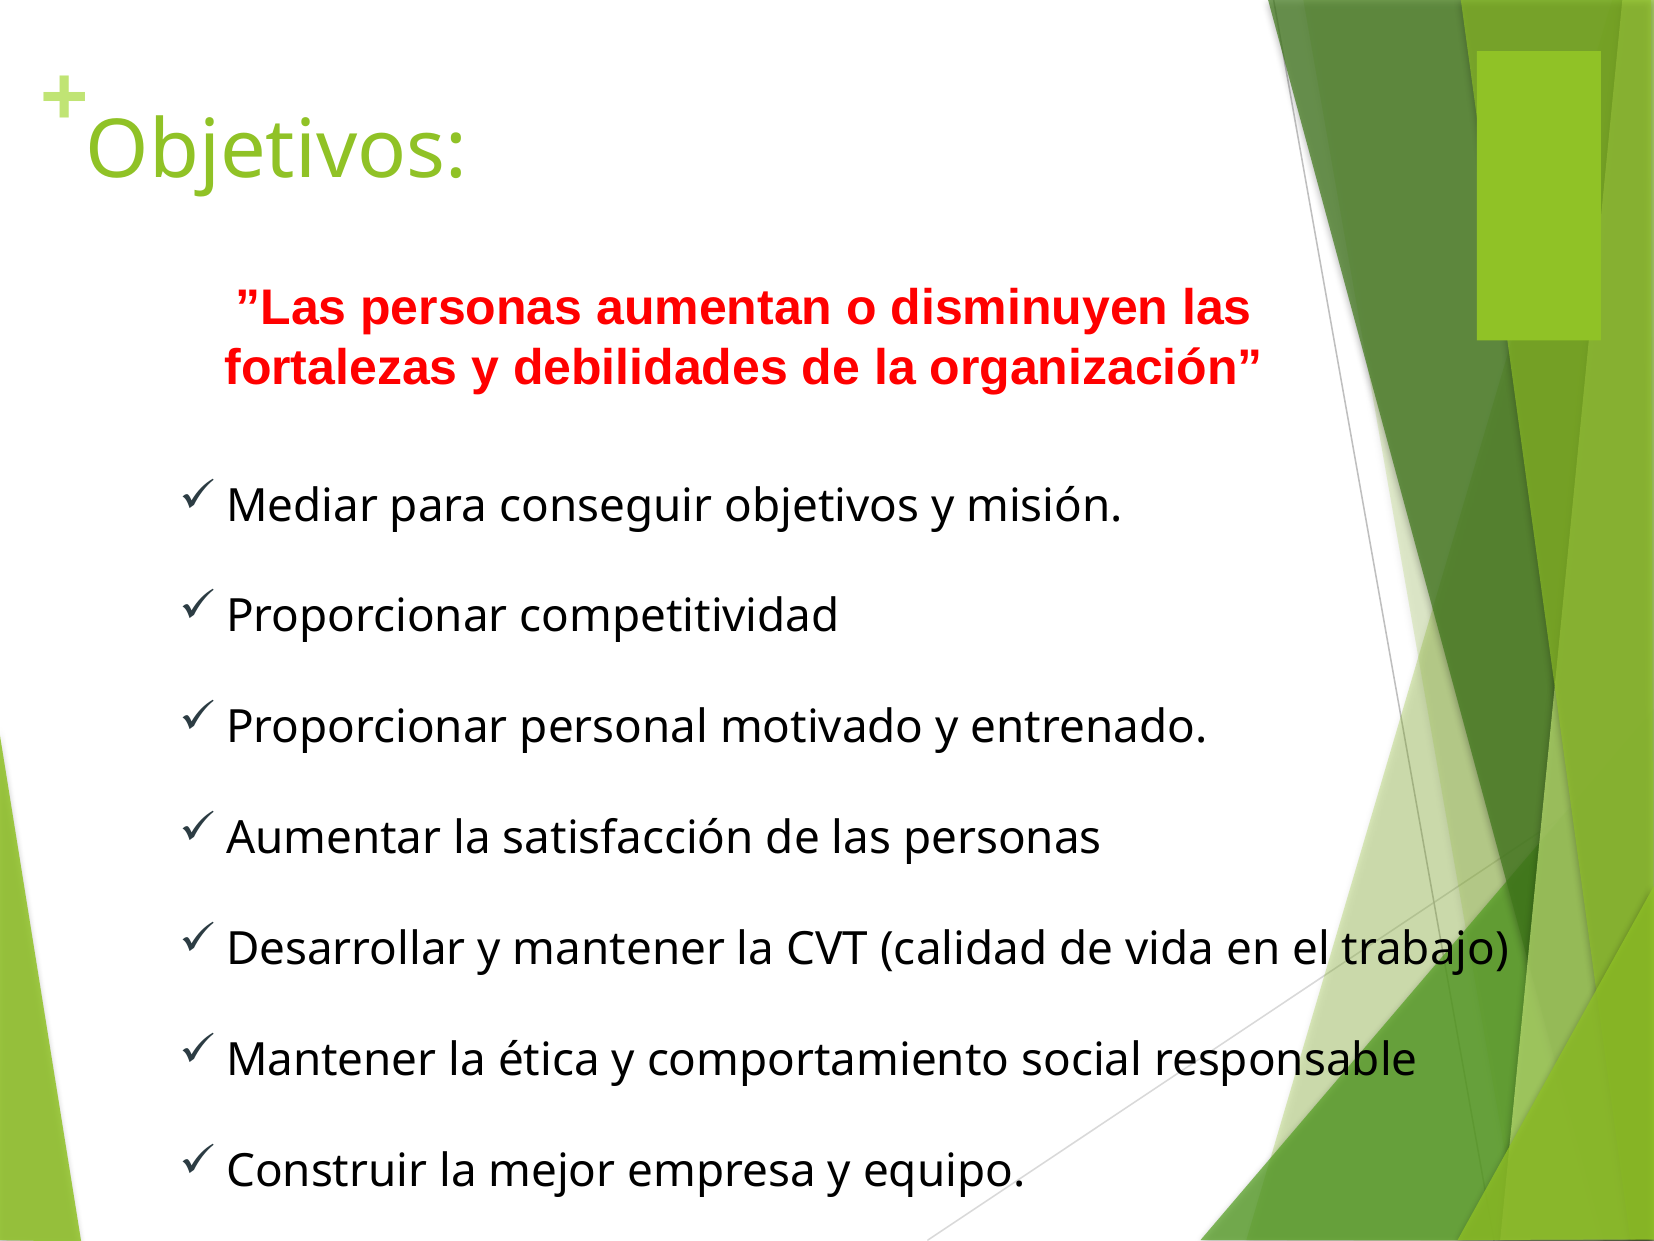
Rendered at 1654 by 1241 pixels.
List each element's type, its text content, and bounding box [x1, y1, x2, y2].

table_cell Desarrollar y mantener la CVT (calidad de vida en el trabajo) [163, 907, 1608, 1018]
title Objetivos: [70, 88, 1559, 268]
table_cell Construir la mejor empresa y equipo. [163, 1129, 1608, 1240]
table_cell Proporcionar competitividad [163, 575, 1608, 686]
table_cell Aumentar la satisfacción de las personas [163, 796, 1608, 907]
table_header Mediar para conseguir objetivos y misión. [163, 464, 1608, 575]
table_cell Mantener la ética y comportamiento social responsable [163, 1018, 1608, 1129]
text_box ”Las personas aumentan o disminuyen las fortalezas y debilidades de la organización” [141, 267, 1347, 463]
table_cell Proporcionar personal motivado y entrenado. [163, 686, 1608, 796]
